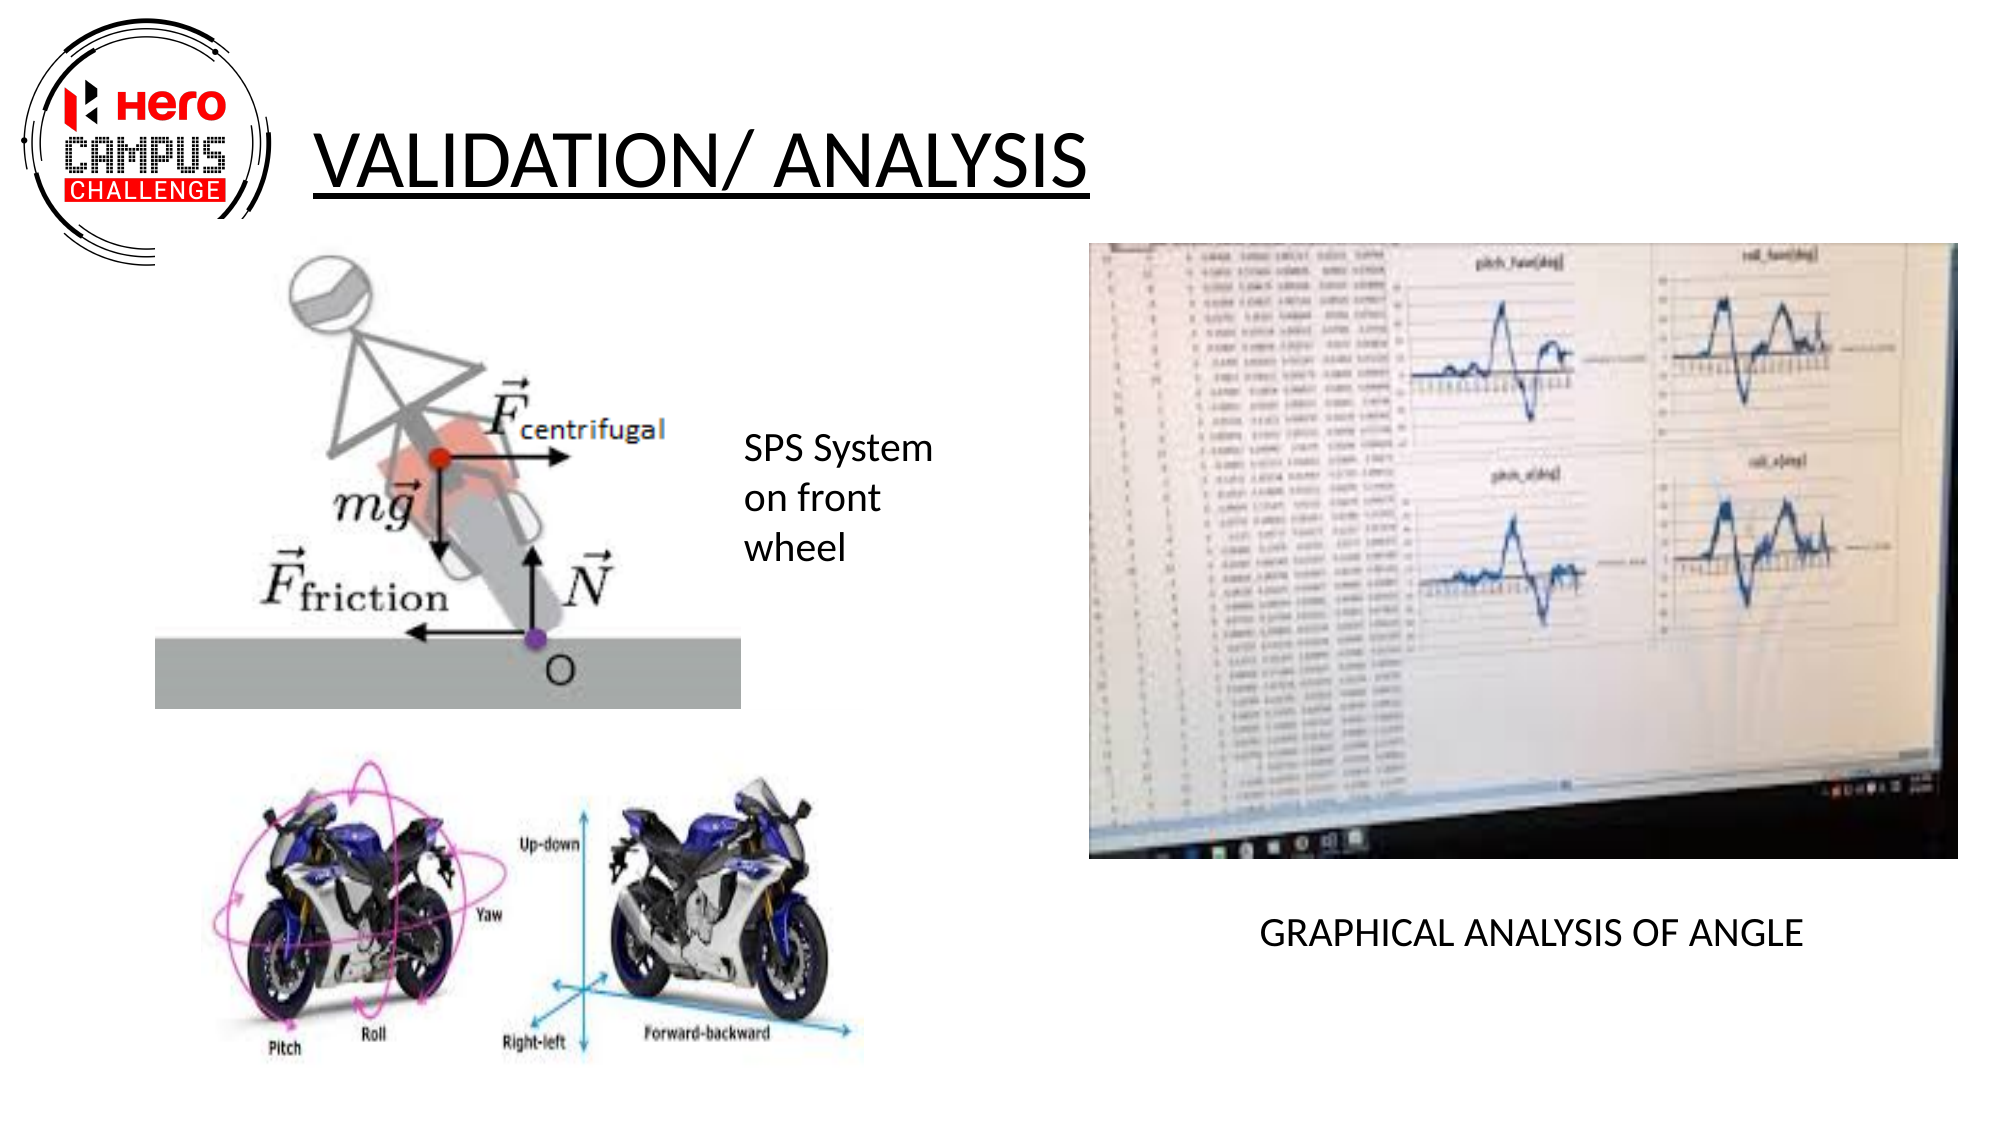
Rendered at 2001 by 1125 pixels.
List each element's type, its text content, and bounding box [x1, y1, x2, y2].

text_box GRAPHICAL ANALYSIS OF ANGLE [1244, 897, 1861, 963]
text_box SPS System on front wheel [741, 412, 996, 578]
picture [1089, 243, 1958, 859]
text_box VALIDATION/ ANALYSIS [317, 97, 1202, 212]
picture [0, 0, 864, 1106]
